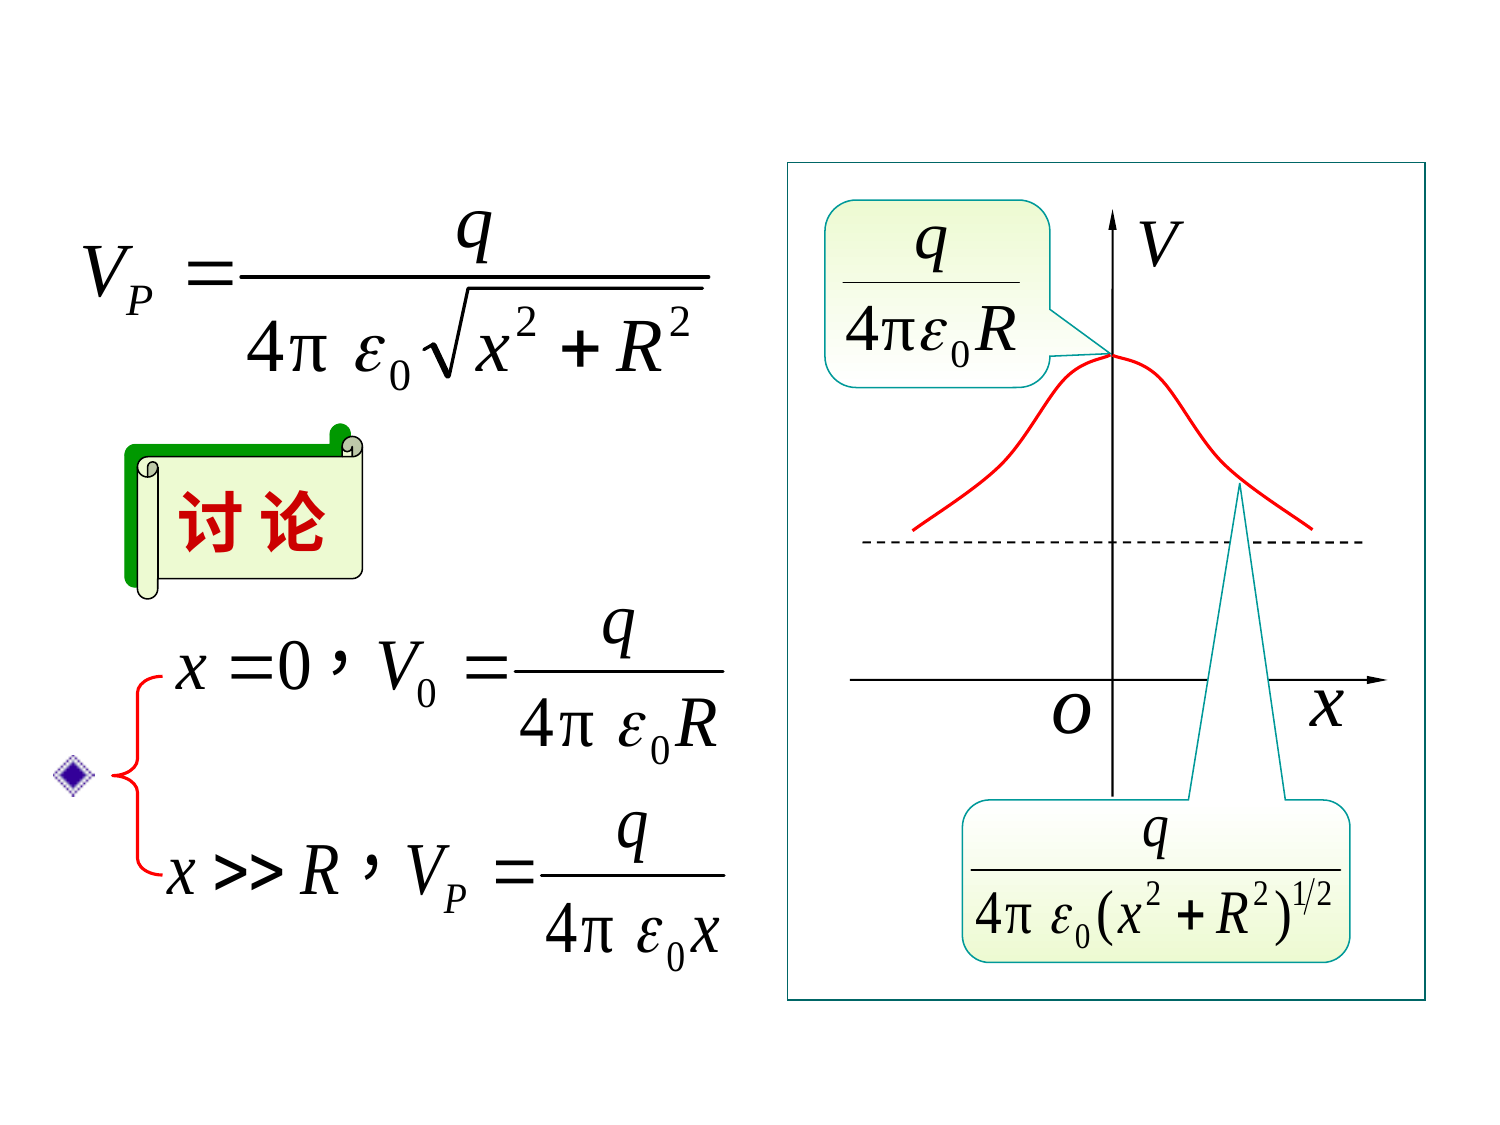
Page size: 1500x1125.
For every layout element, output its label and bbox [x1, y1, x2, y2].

text_box [112, 676, 157, 873]
picture [53, 755, 95, 797]
text_box [787, 162, 1426, 1001]
text_box [74, 174, 726, 405]
text_box [137, 436, 401, 600]
text_box [162, 574, 738, 775]
text_box [154, 775, 738, 988]
